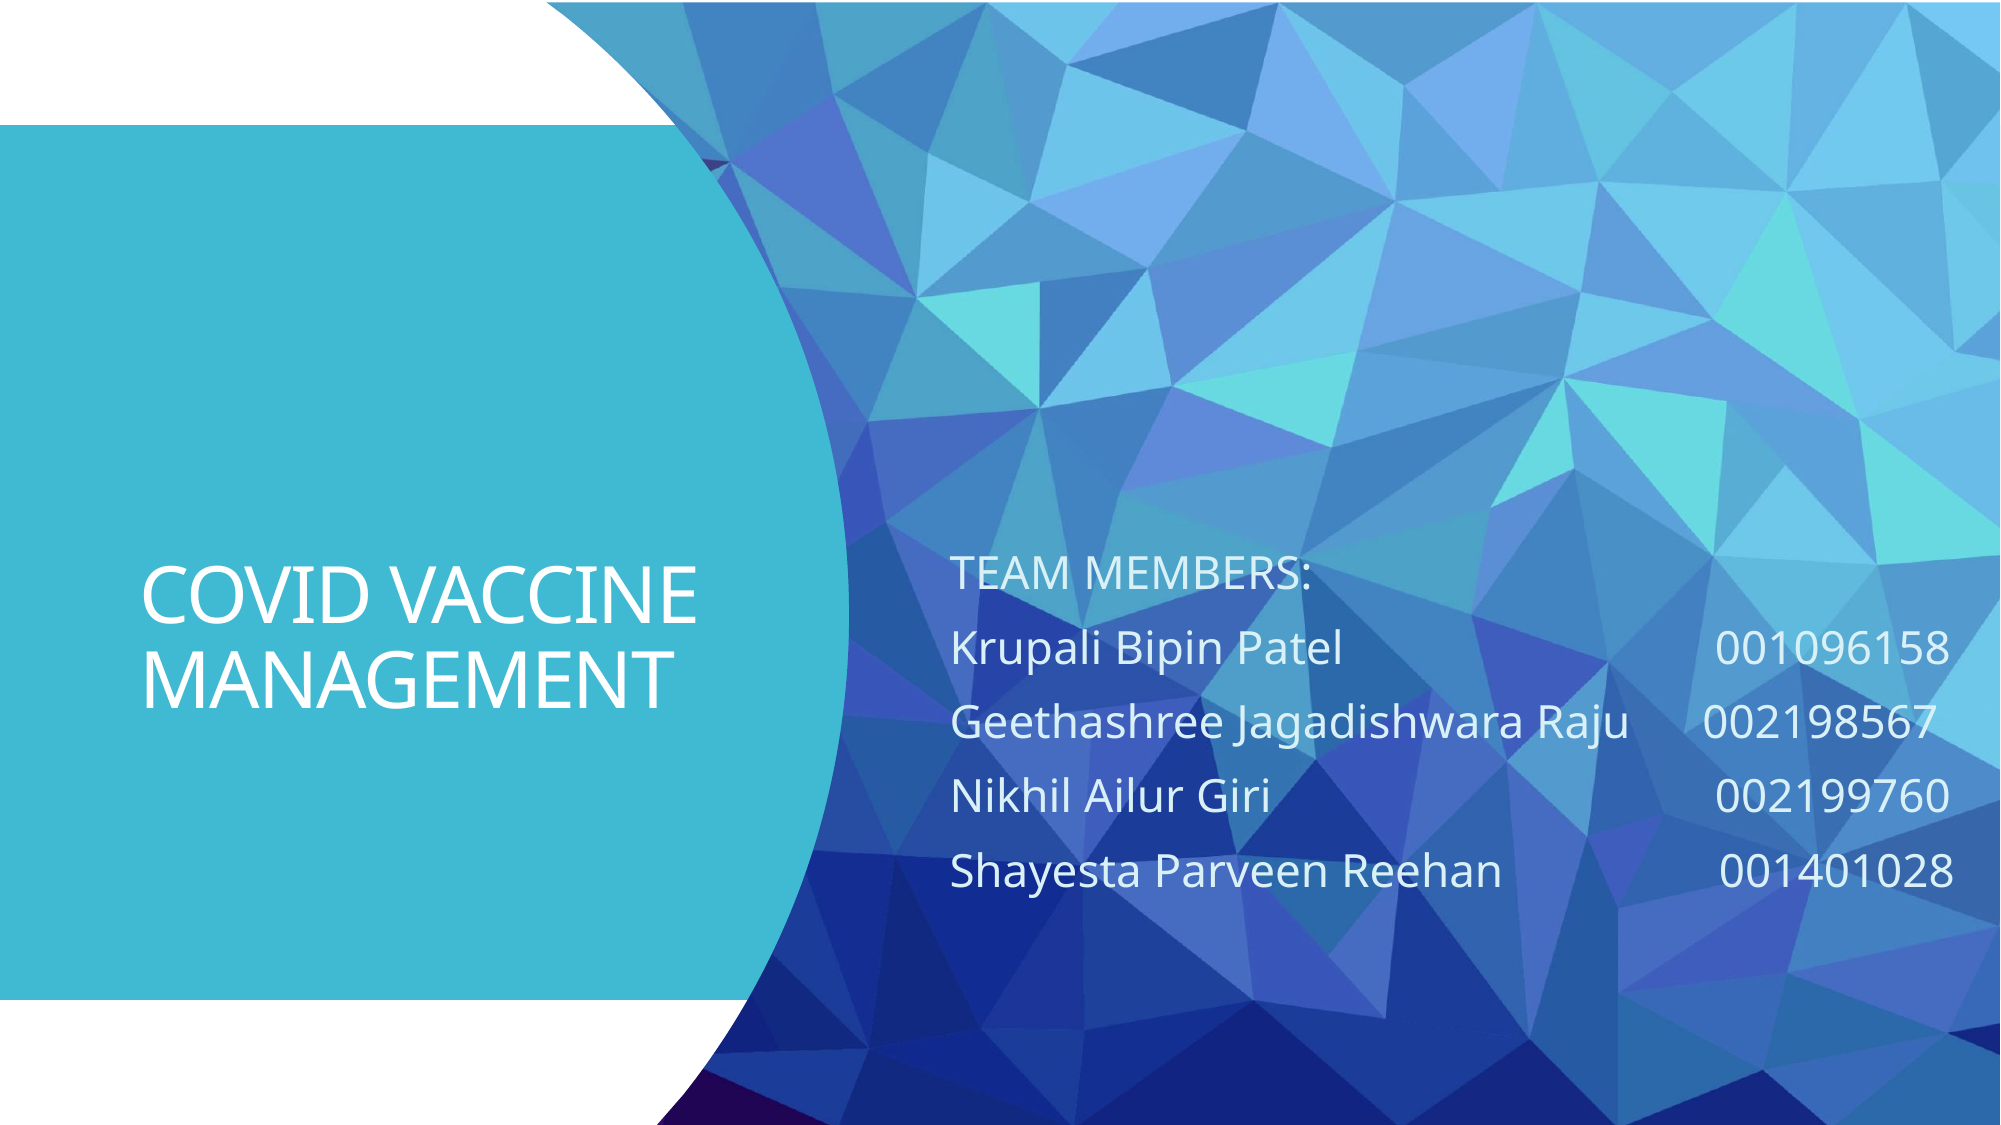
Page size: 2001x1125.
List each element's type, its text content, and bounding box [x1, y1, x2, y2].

picture [546, 2, 2000, 1125]
title COVID VACCINE MANAGEMENT [124, 185, 546, 734]
